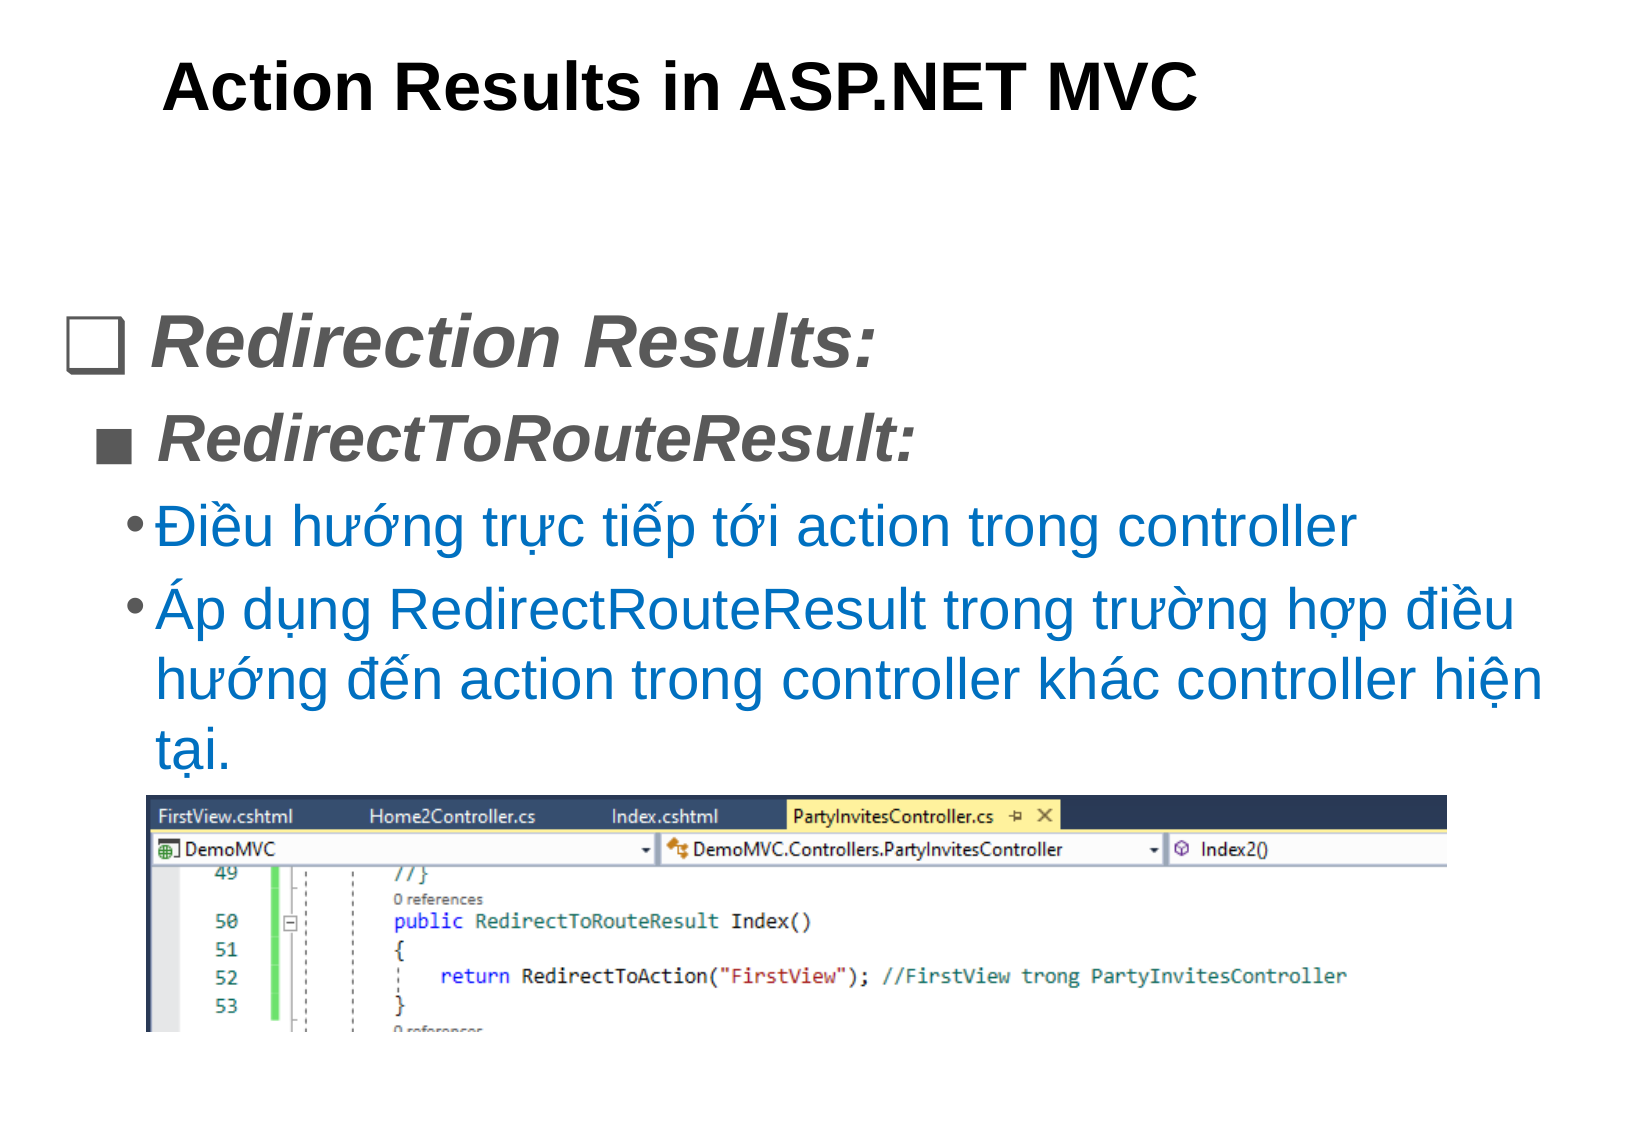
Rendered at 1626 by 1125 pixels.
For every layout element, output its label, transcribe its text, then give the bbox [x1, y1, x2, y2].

title Action Results in ASP.NET MVC [146, 47, 1487, 285]
picture [145, 794, 1447, 1032]
list Redirection Results: RedirectToRouteResult: Điều hướng trực tiếp tới action trong controller Áp dụng RedirectRouteResult trong trường hợp điều hướng đến action trong controller khác controller hiện tại. [62, 285, 1591, 1054]
